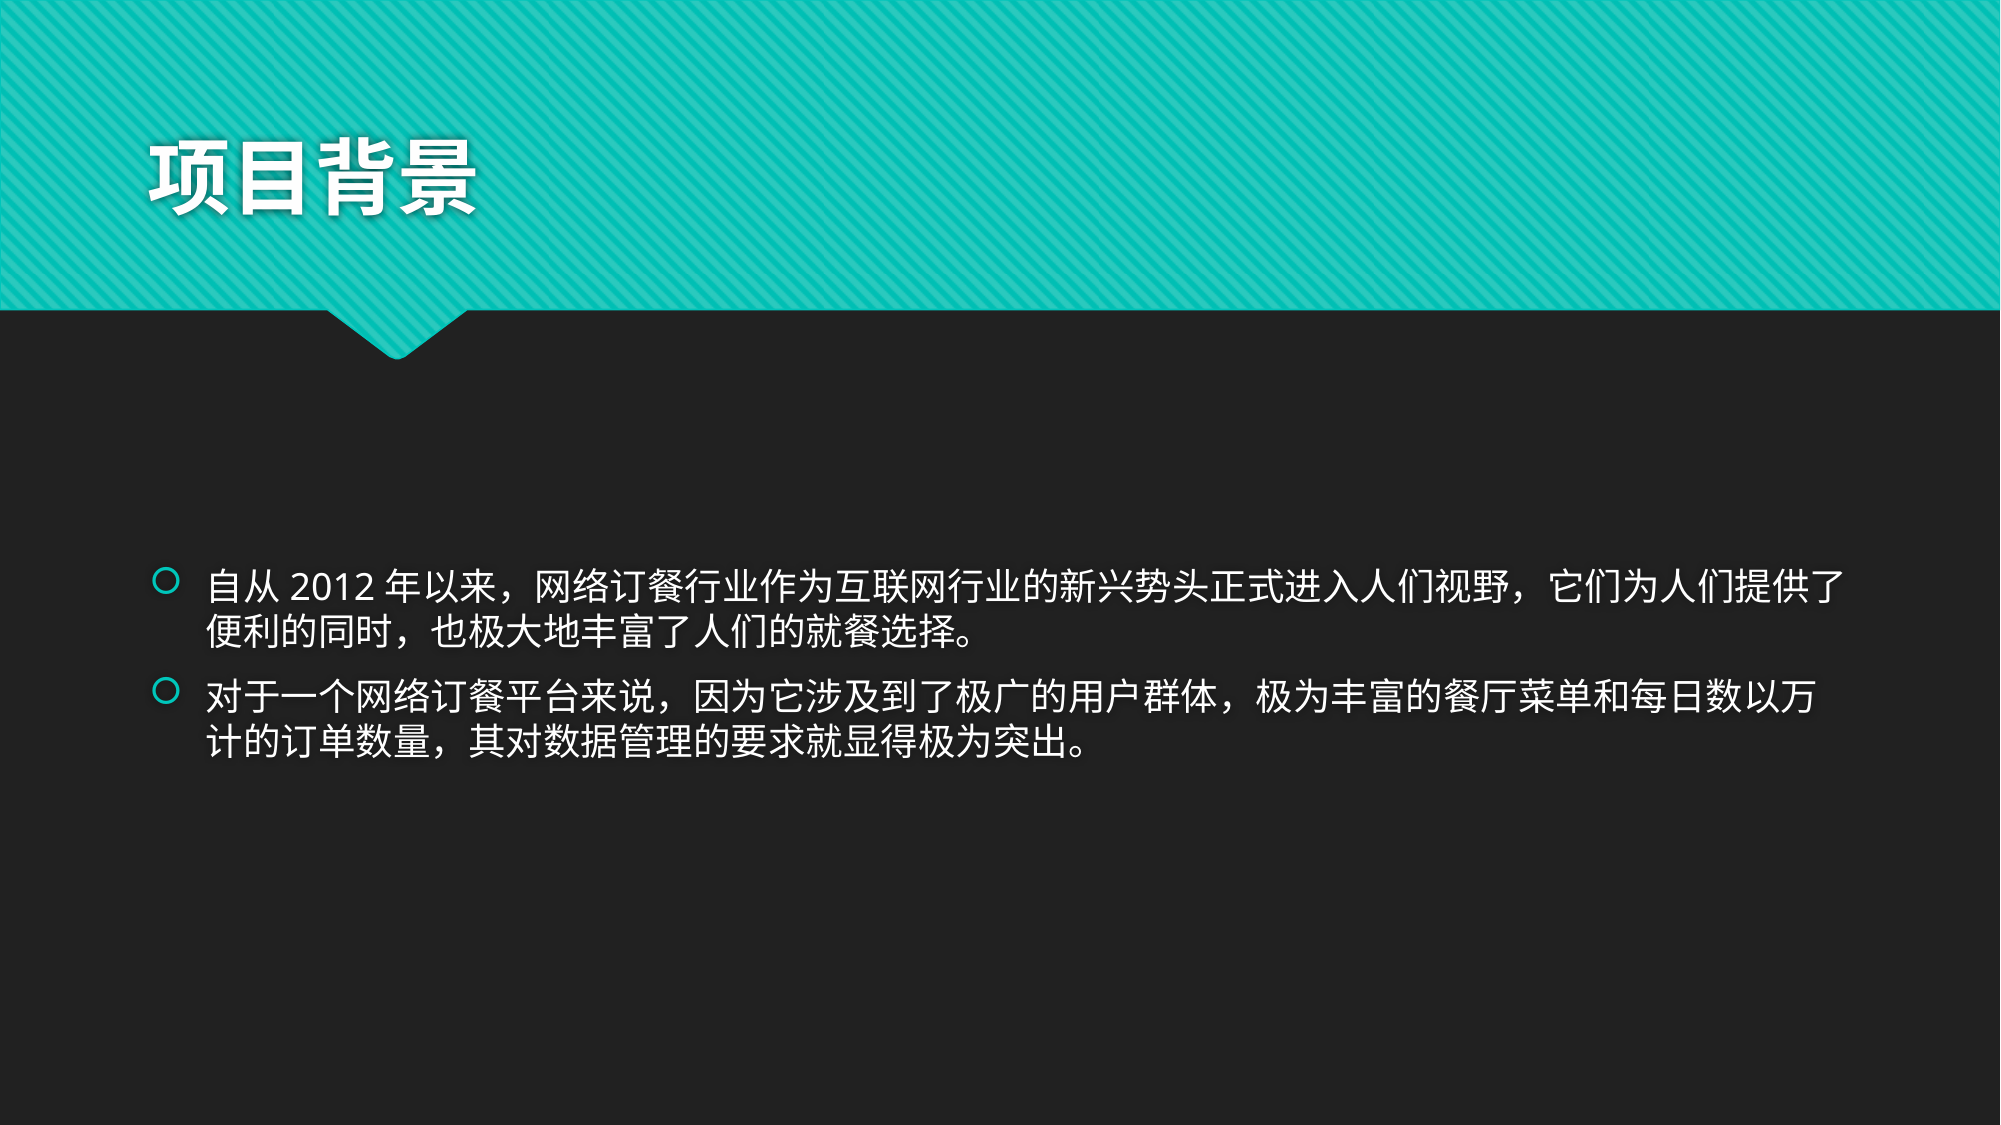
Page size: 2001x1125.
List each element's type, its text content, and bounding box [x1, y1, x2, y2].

list 自从2012年以来，网络订餐行业作为互联网行业的新兴势头正式进入人们视野，它们为人们提供了便利的同时，也极大地丰富了人们的就餐选择。 对于一个网络订餐平台来说，因为它涉及到了极广的用户群体，极为丰富的餐厅菜单和每日数以万计的订单数量，其对数据管理的要求就显得极为突出。 [134, 364, 1866, 962]
title 项目背景 [132, 73, 1868, 233]
